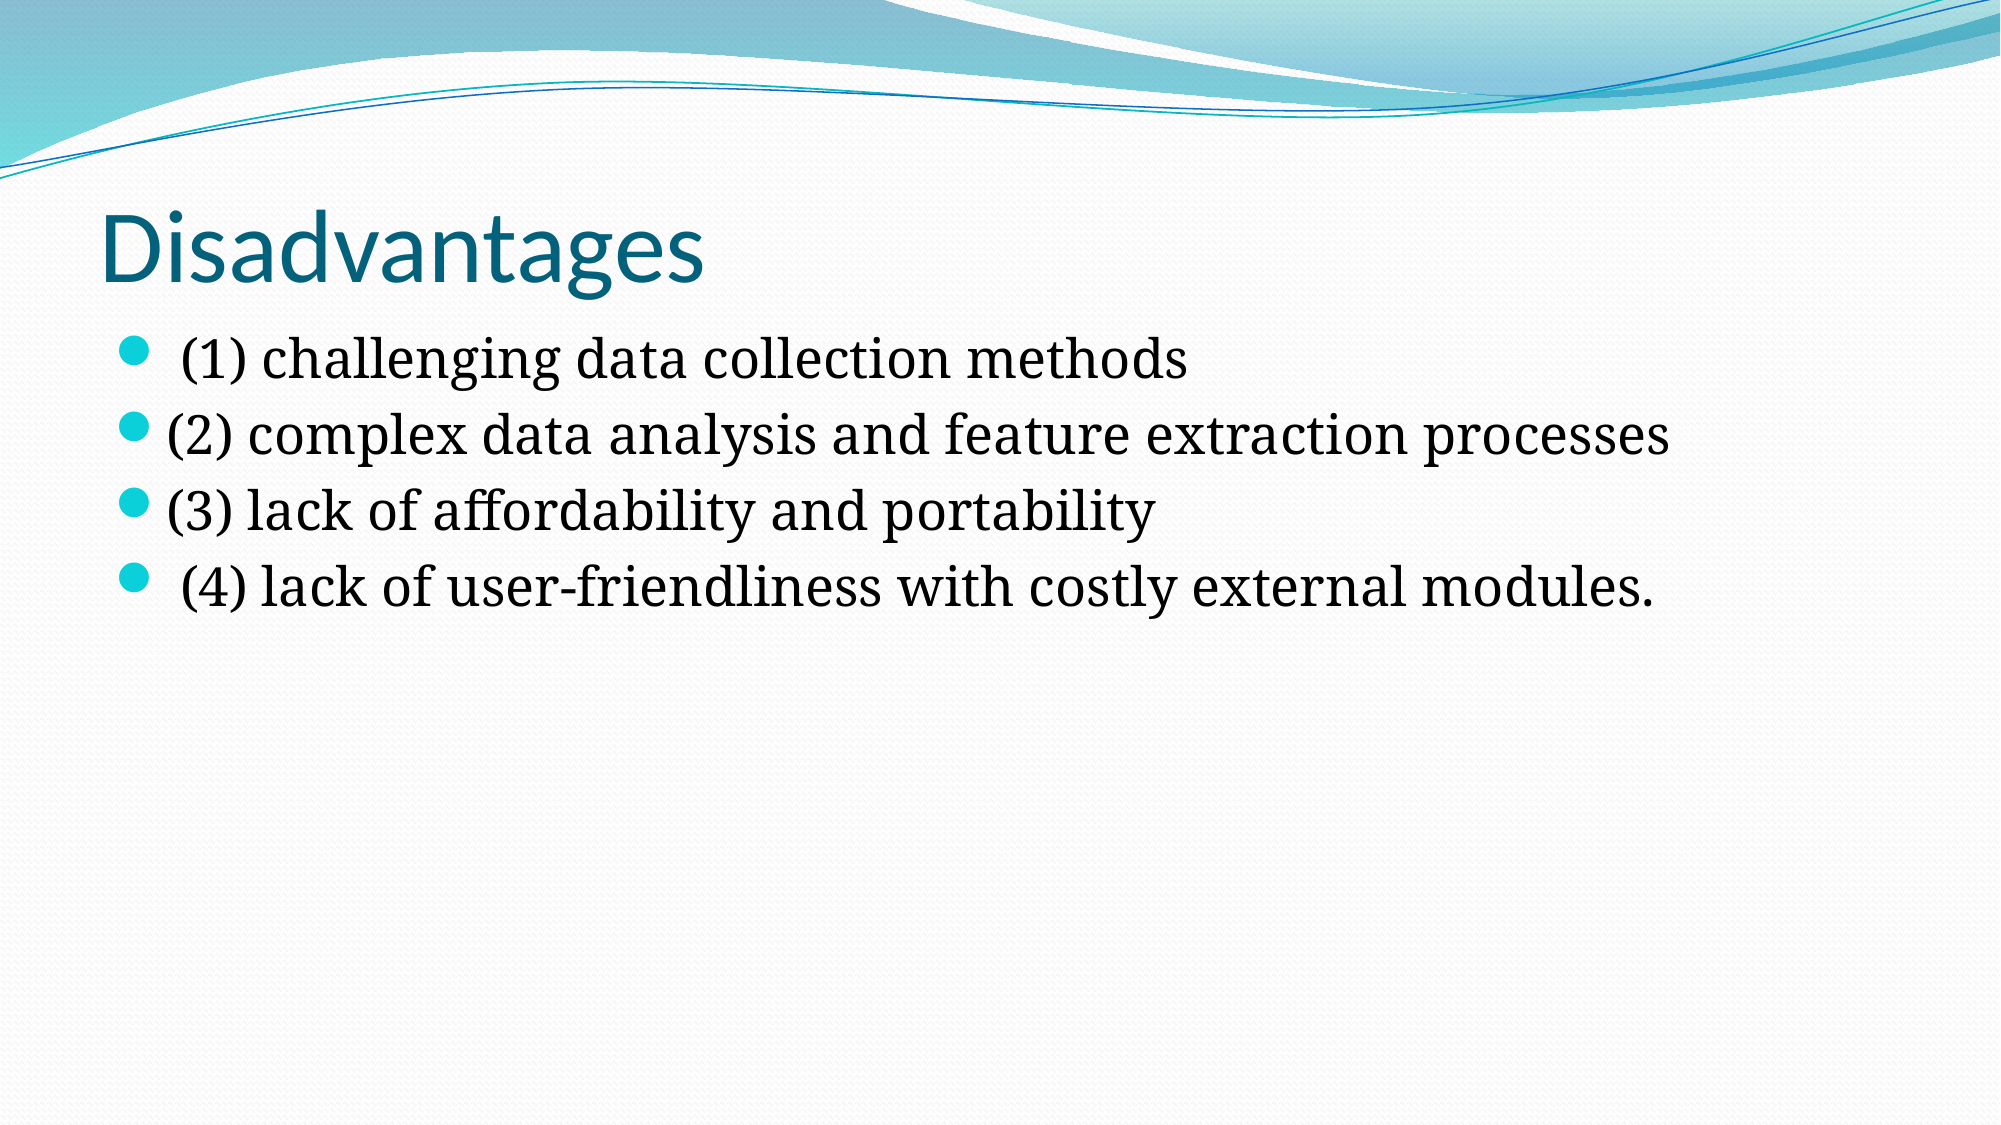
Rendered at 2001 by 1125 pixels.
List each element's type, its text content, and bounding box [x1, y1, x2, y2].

list (1) challenging data collection methods (2) complex data analysis and feature extraction processes (3) lack of affordability and portability (4) lack of user-friendliness with costly external modules. [99, 317, 1900, 1038]
title Disadvantages [99, 115, 1900, 303]
